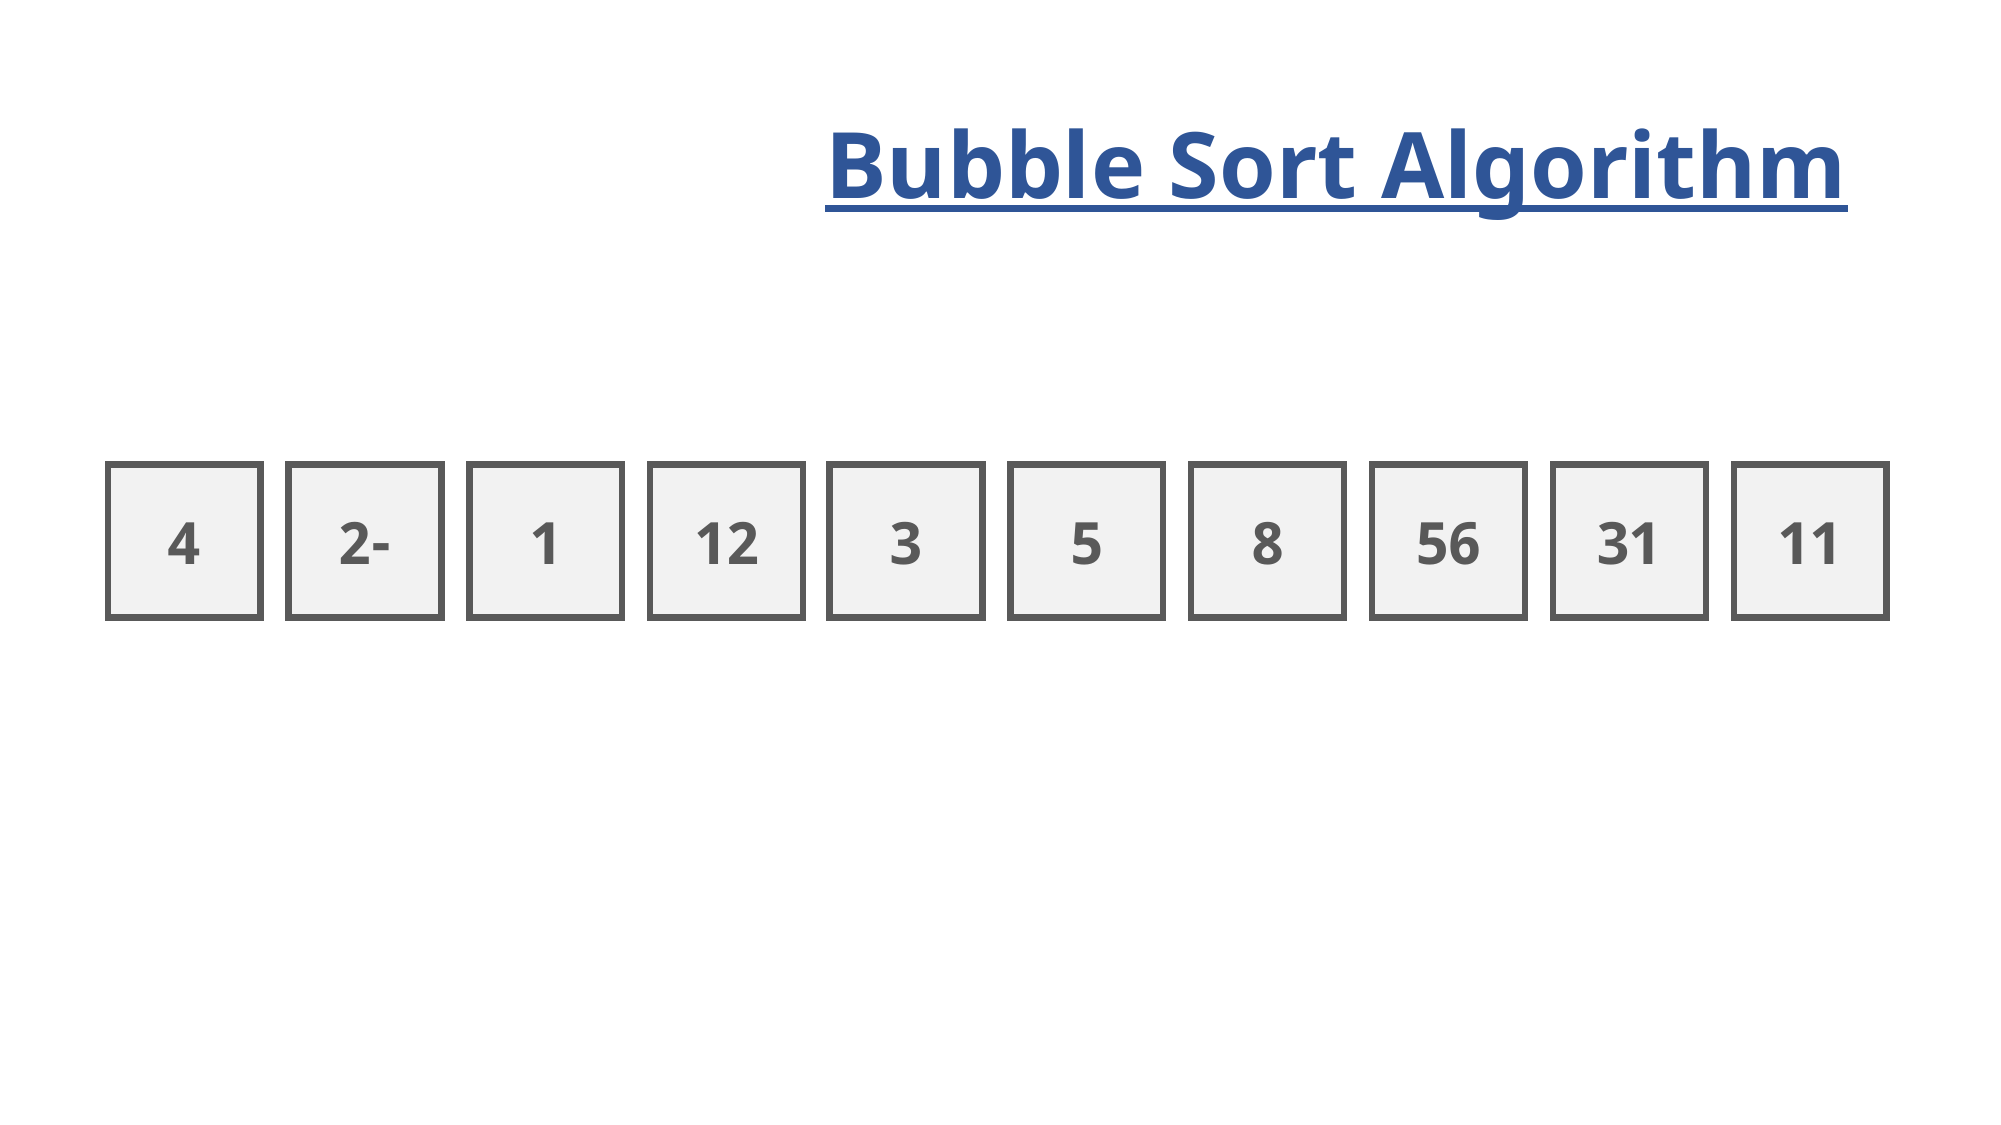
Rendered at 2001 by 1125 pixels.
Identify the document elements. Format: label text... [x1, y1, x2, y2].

text_box 1 [468, 464, 623, 618]
text_box 4 [107, 464, 262, 618]
text_box 11 [1733, 464, 1888, 618]
text_box 31 [1552, 464, 1707, 618]
title Bubble Sort Algorithm [137, 59, 1863, 278]
text_box -2 [288, 464, 442, 618]
text_box 5 [1009, 464, 1164, 618]
text_box 3 [829, 464, 983, 618]
text_box 8 [1190, 464, 1345, 618]
text_box 56 [1371, 464, 1526, 618]
text_box 12 [649, 464, 804, 618]
